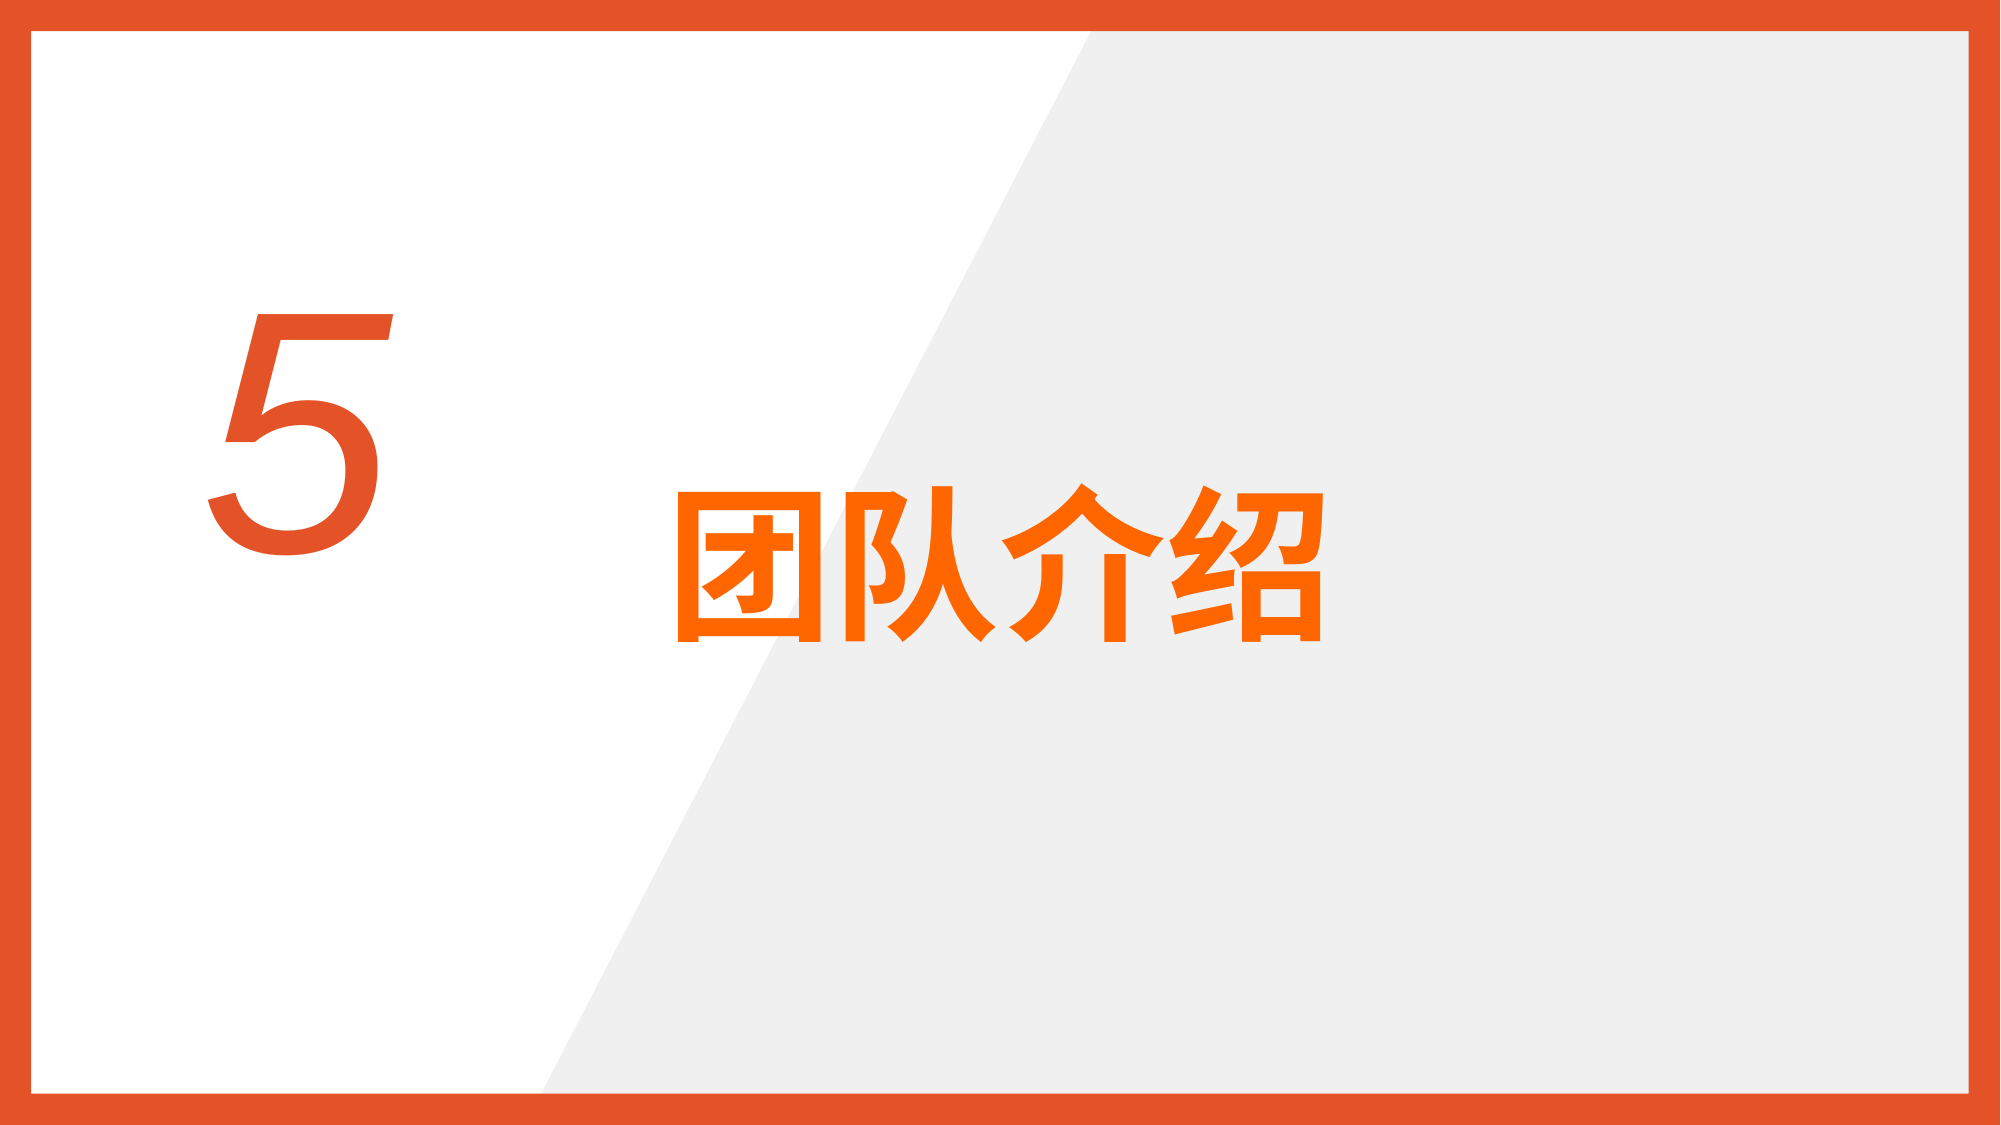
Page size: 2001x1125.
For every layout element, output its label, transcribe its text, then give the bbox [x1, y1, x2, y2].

text_box 团队介绍 [651, 453, 1349, 669]
text_box 5 [185, 236, 411, 644]
